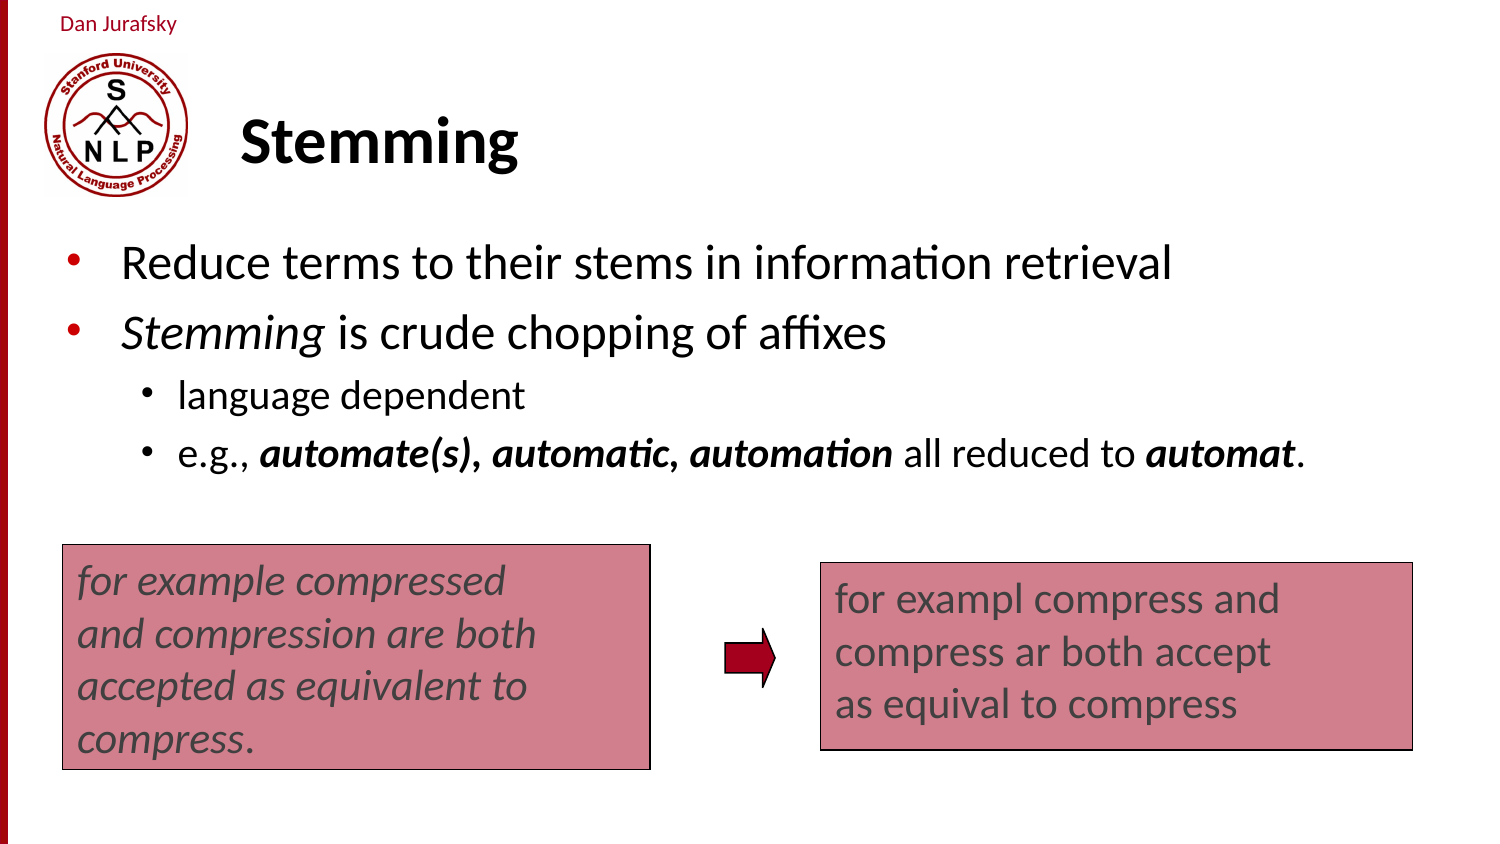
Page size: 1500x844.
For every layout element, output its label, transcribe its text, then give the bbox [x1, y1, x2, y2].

title Stemming [225, 62, 1450, 185]
picture [44, 53, 188, 197]
list Reduce terms to their stems in information retrieval Stemming is crude chopping of affixes language dependent e.g., automate(s), automatic, automation all reduced to automat. [50, 221, 1450, 769]
text_box [725, 628, 776, 688]
text_box [127, 205, 158, 282]
text_box for example compressed and compression are both accepted as equivalent to compress. [62, 544, 650, 770]
text_box for exampl compress and compress ar both accept as equival to compress [820, 562, 1413, 750]
